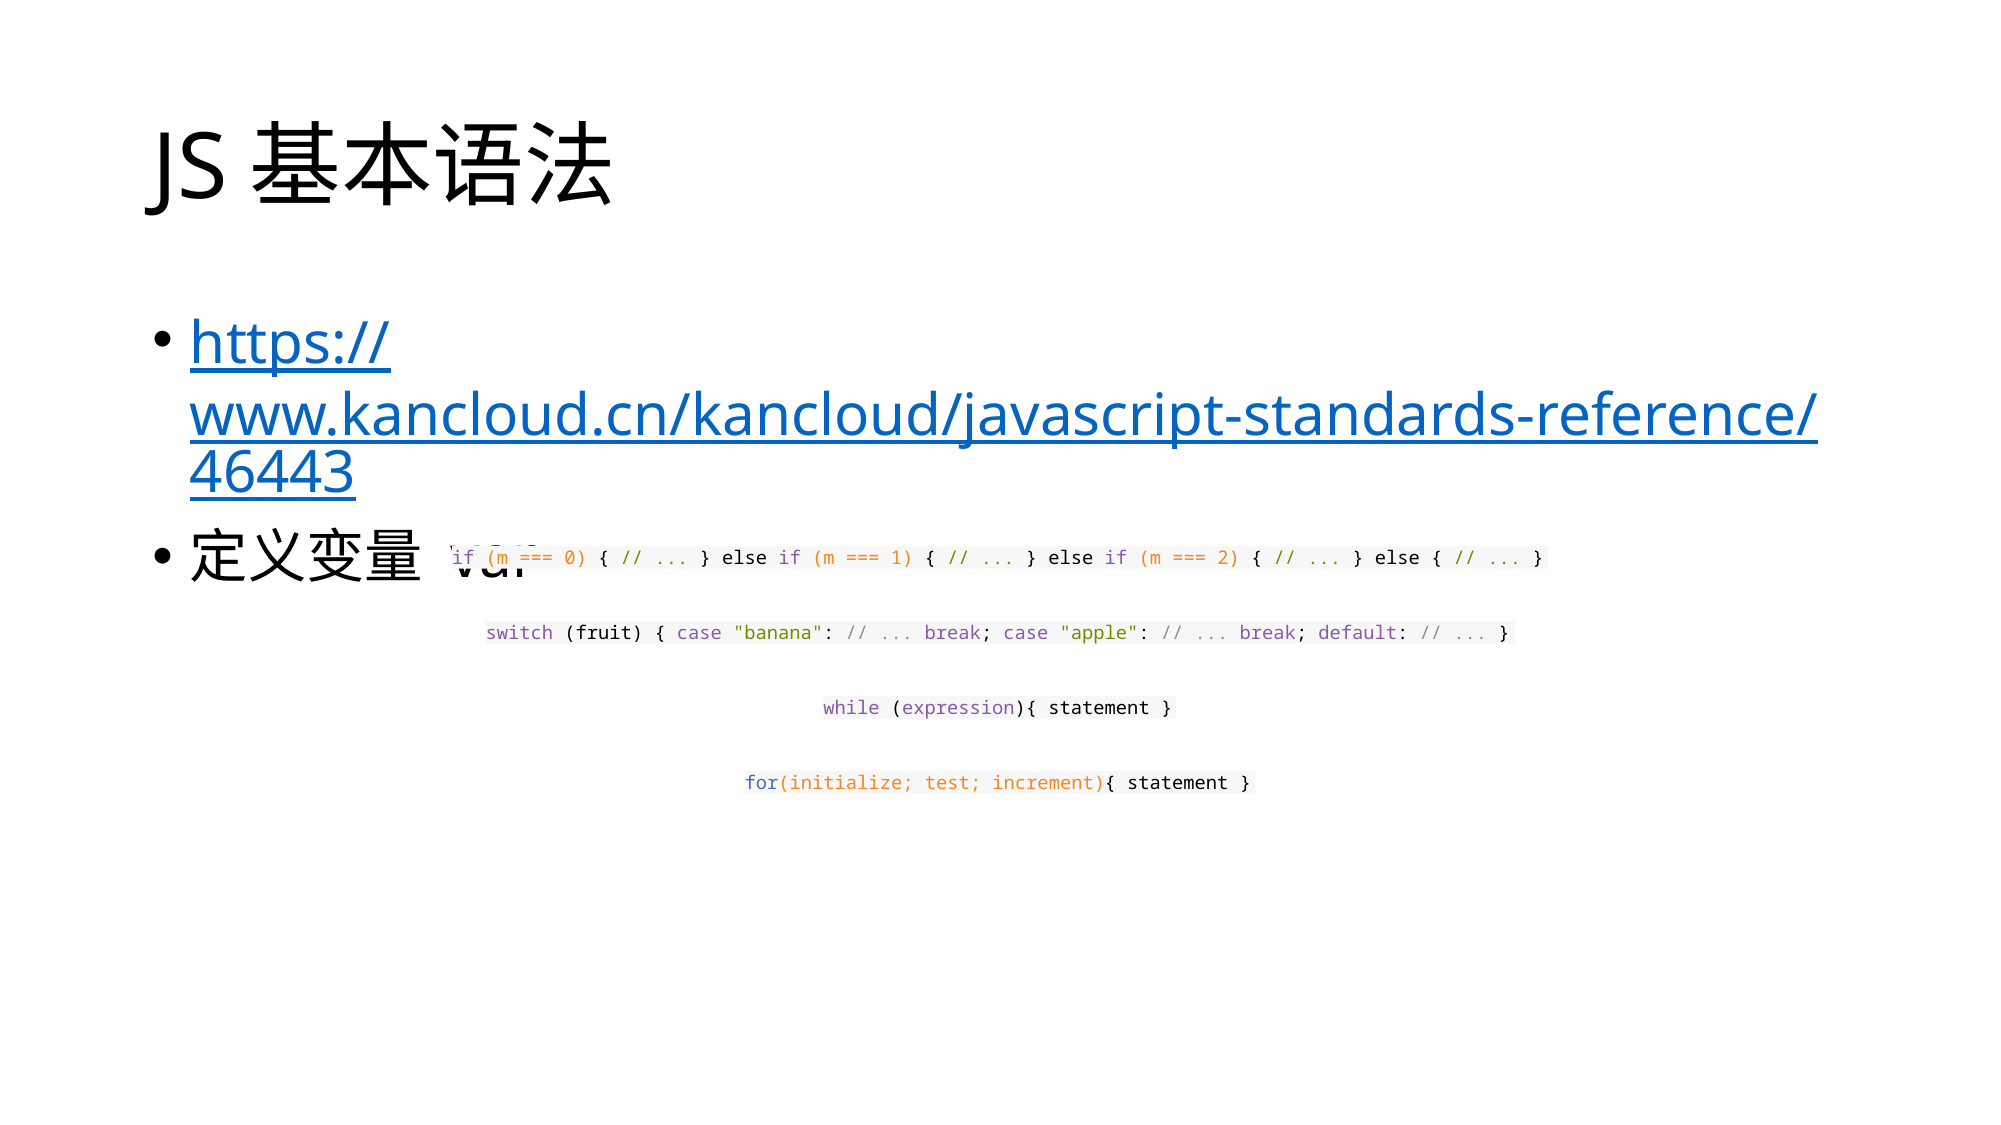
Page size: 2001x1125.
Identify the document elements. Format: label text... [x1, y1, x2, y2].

list https://www.kancloud.cn/kancloud/javascript-standards-reference/46443 定义变量 var [137, 299, 1863, 1014]
text_box while (expression){ statement } [823, 696, 1177, 719]
text_box switch (fruit) { case "banana": // ... break; case "apple": // ... break; default: // ... } [485, 621, 1514, 644]
text_box for(initialize; test; increment){ statement } [744, 771, 1256, 794]
text_box if (m === 0) { // ... } else if (m === 1) { // ... } else if (m === 2) { // ... } else { // ... } [452, 546, 1548, 569]
title JS基本语法 [137, 59, 1863, 278]
